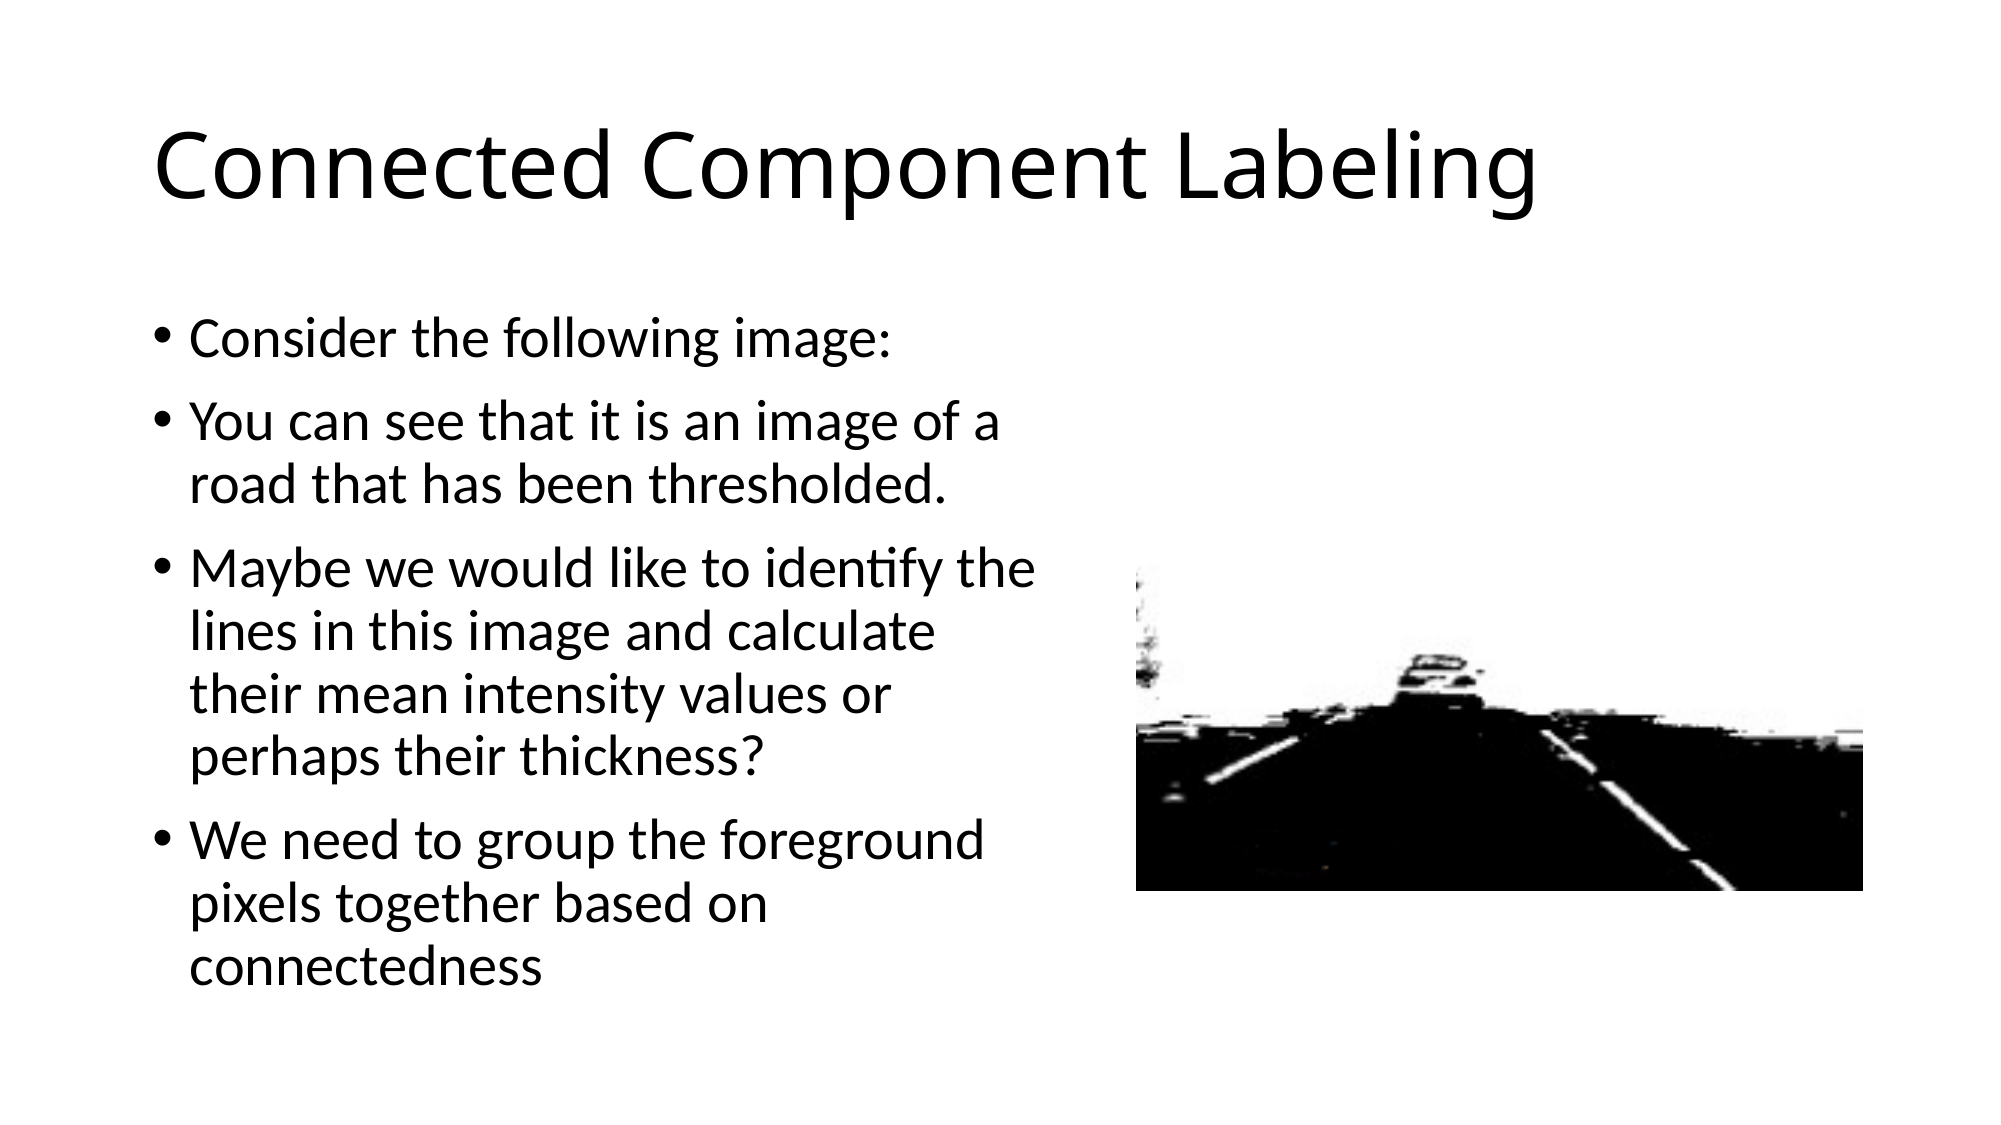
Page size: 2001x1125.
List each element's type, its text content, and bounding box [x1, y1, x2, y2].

list Consider the following image: You can see that it is an image of a road that has been thresholded. Maybe we would like to identify the lines in this image and calculate their mean intensity values or perhaps their thickness? We need to group the foreground pixels together based on connectedness [137, 299, 1056, 1014]
title Connected Component Labeling [137, 59, 1863, 278]
picture [1136, 375, 1863, 891]
